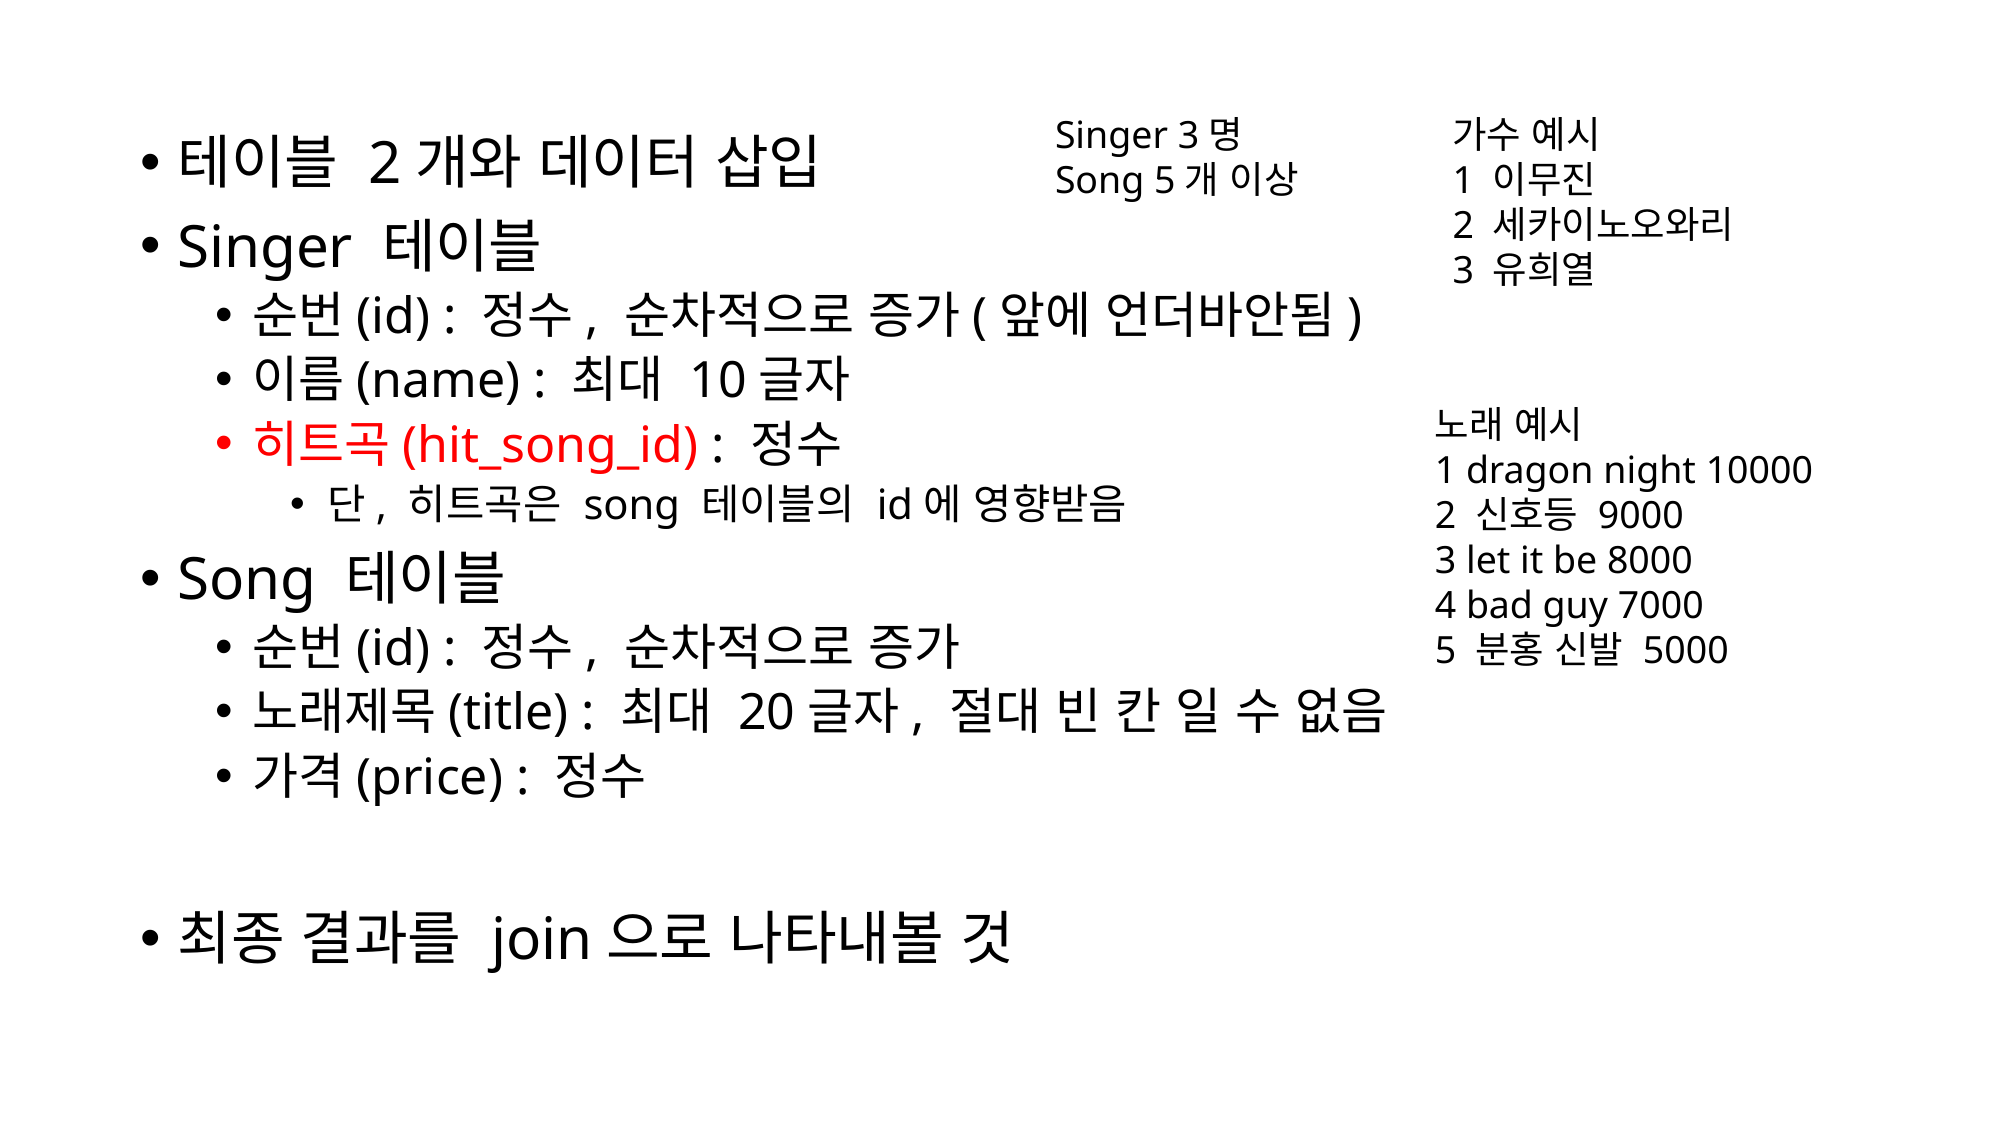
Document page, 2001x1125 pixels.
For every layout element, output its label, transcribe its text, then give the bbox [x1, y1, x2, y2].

text_box 노래 예시 1 dragon night 10000 2 신호등 9000 3 let it be 8000 4 bad guy 7000 5 분홍 신발 5000 [1420, 393, 1829, 679]
text_box 가수 예시 1 이무진 2 세카이노오와리 3 유희열 [1437, 103, 1760, 299]
list 테이블 2개와 데이터 삽입 Singer 테이블 순번(id) : 정수, 순차적으로 증가(앞에 언더바안됨) 이름(name) : 최대 10글자 히트곡(hit_song_id) : 정수 단, 히트곡은 song 테이블의 id에 영향받음 Song 테이블 순번(id) : 정수, 순차적으로 증가 노래제목(title) : 최대 20글자, 절대 빈 칸 일 수 없음 가격(price) : 정수 최종 결과를 join으로 나타내볼 것 [124, 125, 1850, 1088]
text_box Singer 3명 Song 5개 이상 [1040, 103, 1314, 209]
